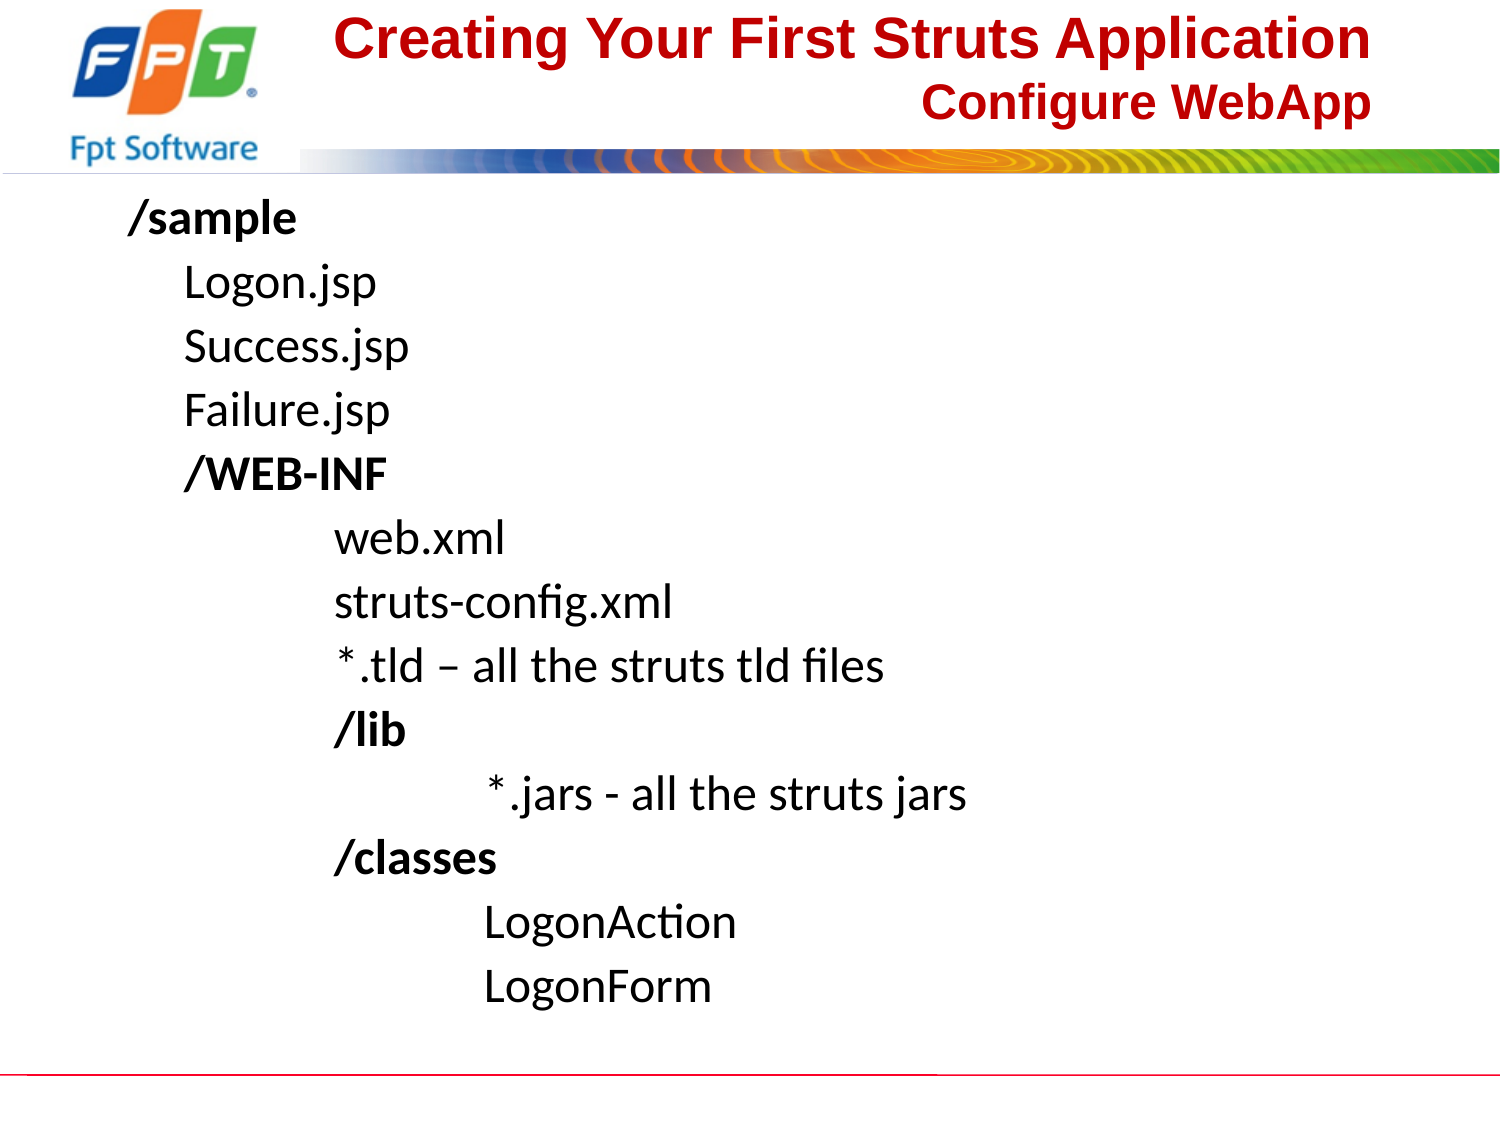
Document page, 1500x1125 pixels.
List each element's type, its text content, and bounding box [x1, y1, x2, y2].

title Creating Your First Struts Application Configure WebApp [112, 12, 1388, 138]
picture [0, 8, 1500, 300]
list /sample Logon.jsp Success.jsp Failure.jsp /WEB-INF web.xml struts-config.xml *.tld – all the struts tld files /lib *.jars - all the struts jars /classes LogonAction LogonForm [112, 184, 1276, 1048]
